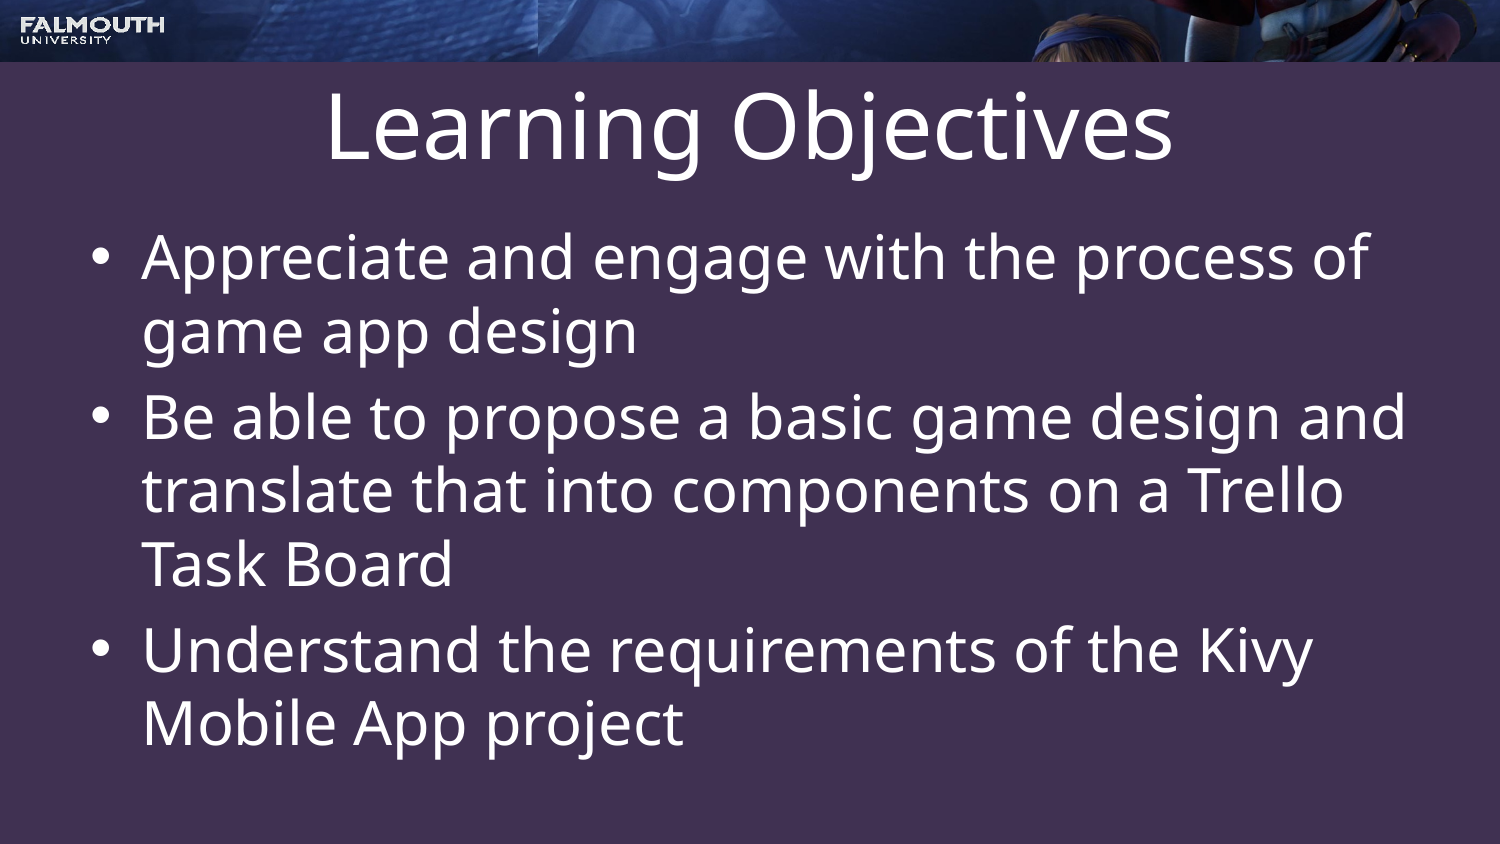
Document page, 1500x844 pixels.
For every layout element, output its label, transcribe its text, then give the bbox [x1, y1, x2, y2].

title Learning Objectives [75, 52, 1425, 194]
picture [0, 0, 1500, 62]
list Appreciate and engage with the process of game app design Be able to propose a basic game design and translate that into components on a Trello Task Board Understand the requirements of the Kivy Mobile App project [75, 210, 1425, 768]
